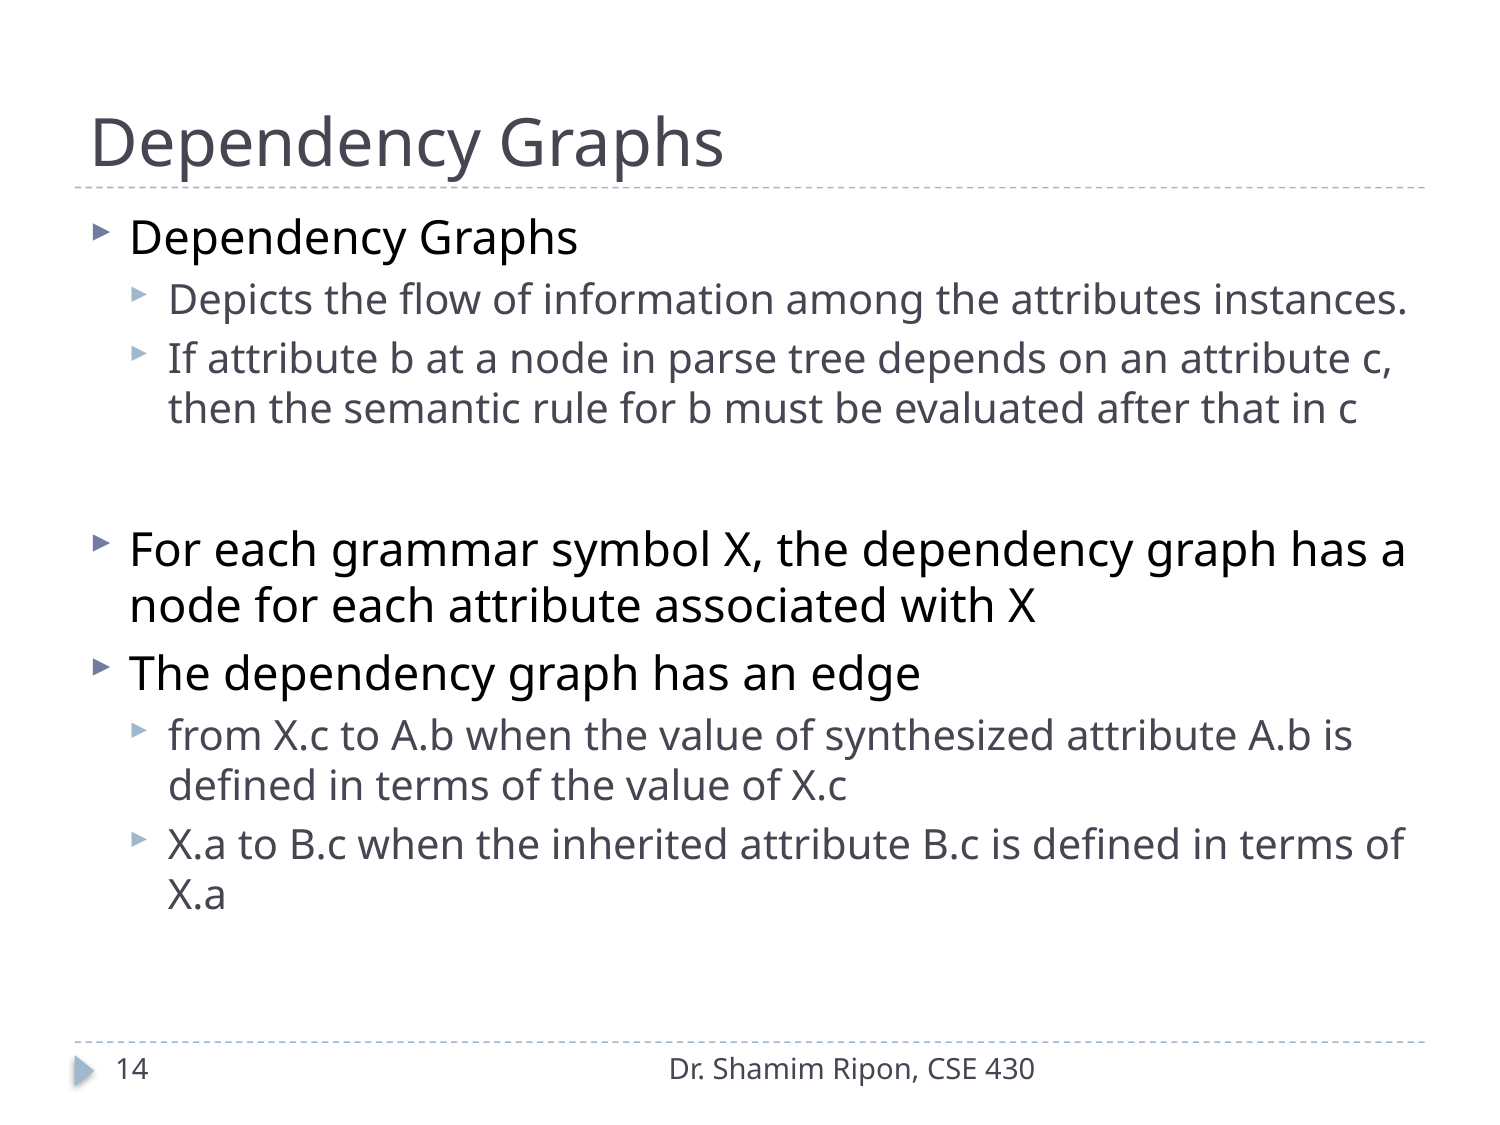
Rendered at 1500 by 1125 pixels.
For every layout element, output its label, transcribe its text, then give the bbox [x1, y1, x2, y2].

title Dependency Graphs [75, 24, 1425, 188]
footer Dr. Shamim Ripon, CSE 430 [475, 1042, 1051, 1103]
slide_number 14 [100, 1042, 426, 1103]
list Dependency Graphs Depicts the flow of information among the attributes instances. If attribute b at a node in parse tree depends on an attribute c, then the semantic rule for b must be evaluated after that in c For each grammar symbol X, the dependency graph has a node for each attribute associated with X The dependency graph has an edge from X.c to A.b when the value of synthesized attribute A.b is defined in terms of the value of X.c X.a to B.c when the inherited attribute B.c is defined in terms of X.a [75, 200, 1425, 1010]
